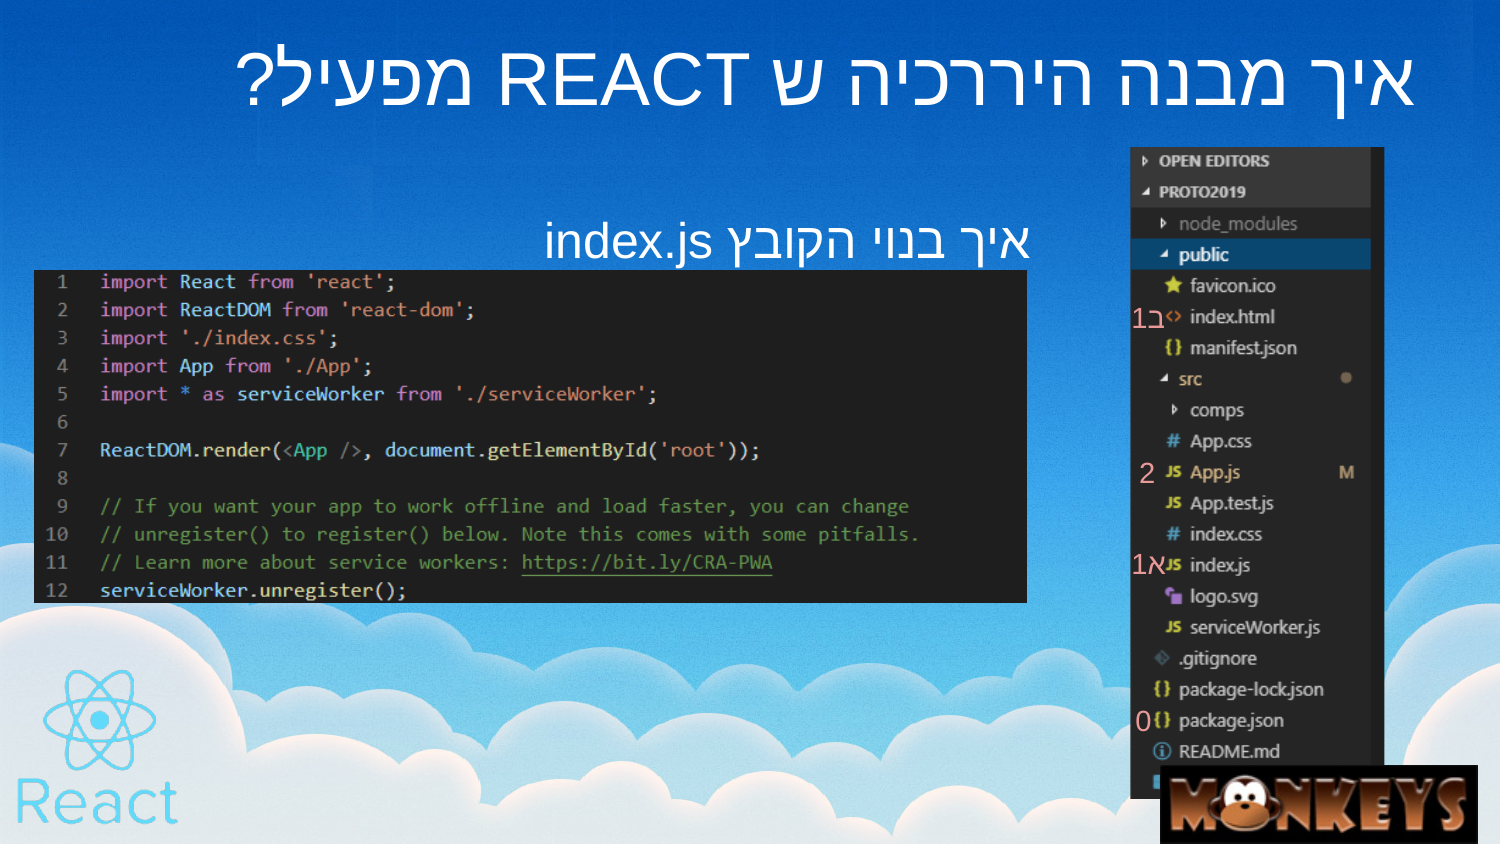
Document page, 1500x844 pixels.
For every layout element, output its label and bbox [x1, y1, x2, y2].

text_box [1116, 147, 1385, 800]
picture [0, 0, 1500, 844]
